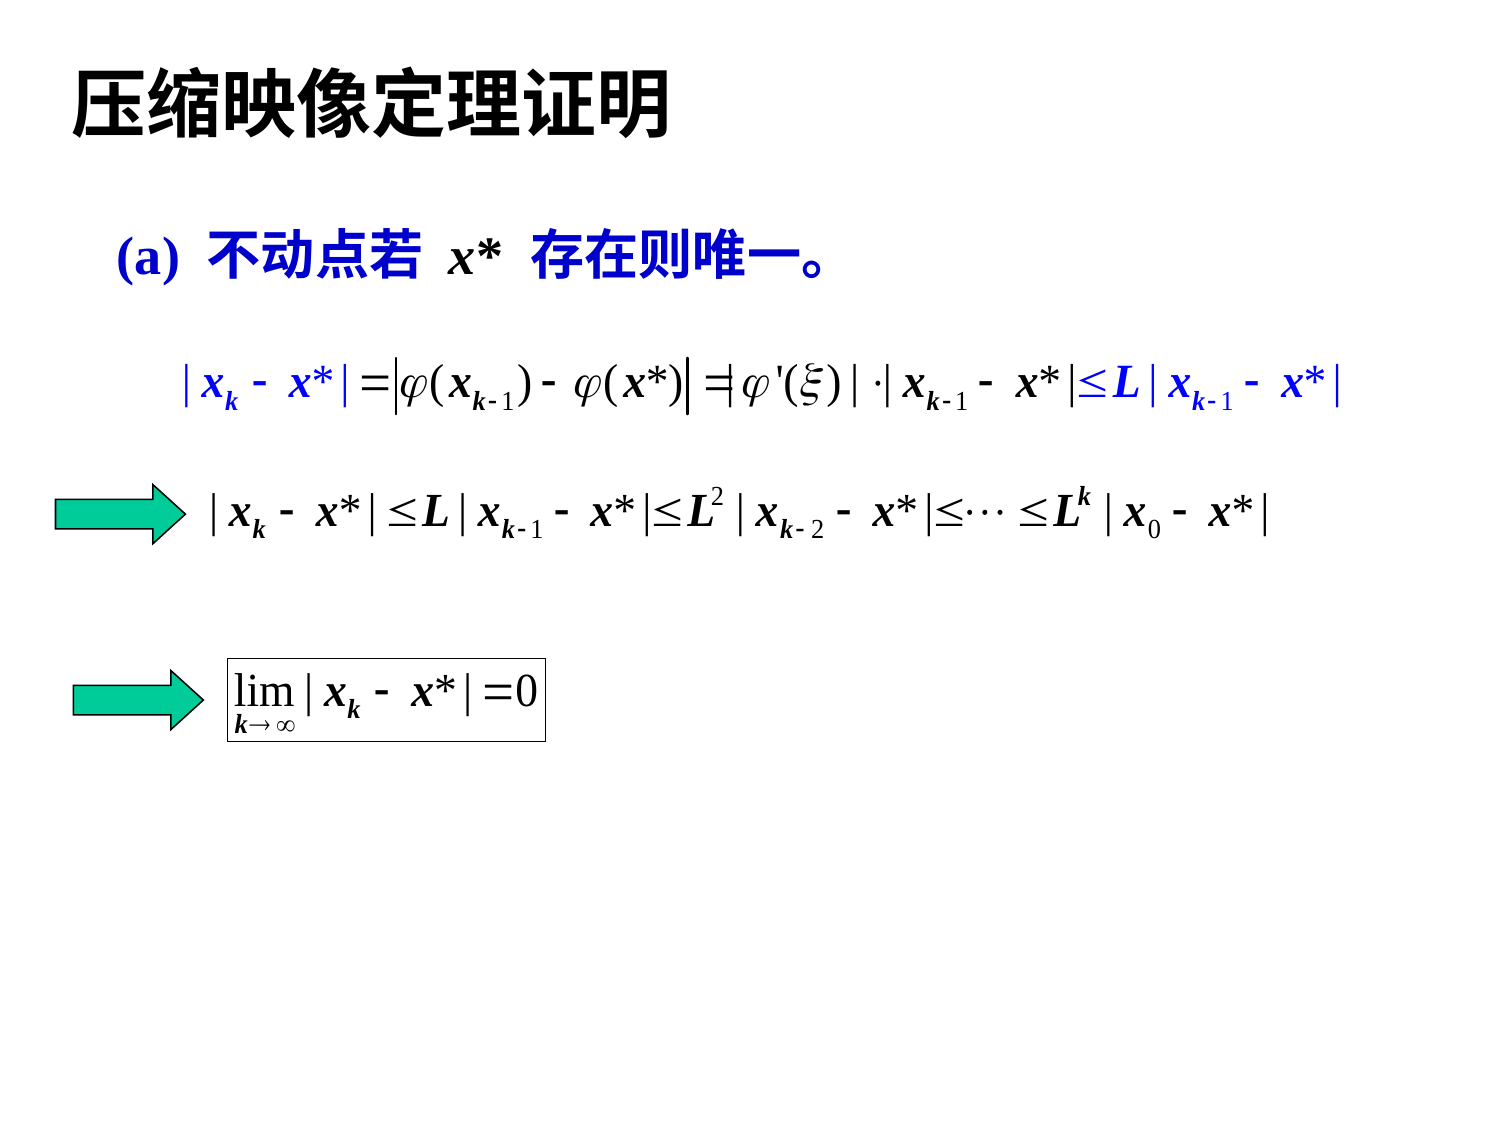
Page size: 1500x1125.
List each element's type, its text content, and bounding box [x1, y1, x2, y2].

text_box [176, 346, 1347, 426]
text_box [226, 658, 547, 743]
text_box [73, 670, 204, 730]
text_box [55, 484, 186, 544]
text_box (a) 不动点若 x* 存在则唯一。 [102, 196, 1350, 293]
title 压缩映像定理证明 [17, 43, 726, 159]
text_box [204, 474, 1275, 551]
